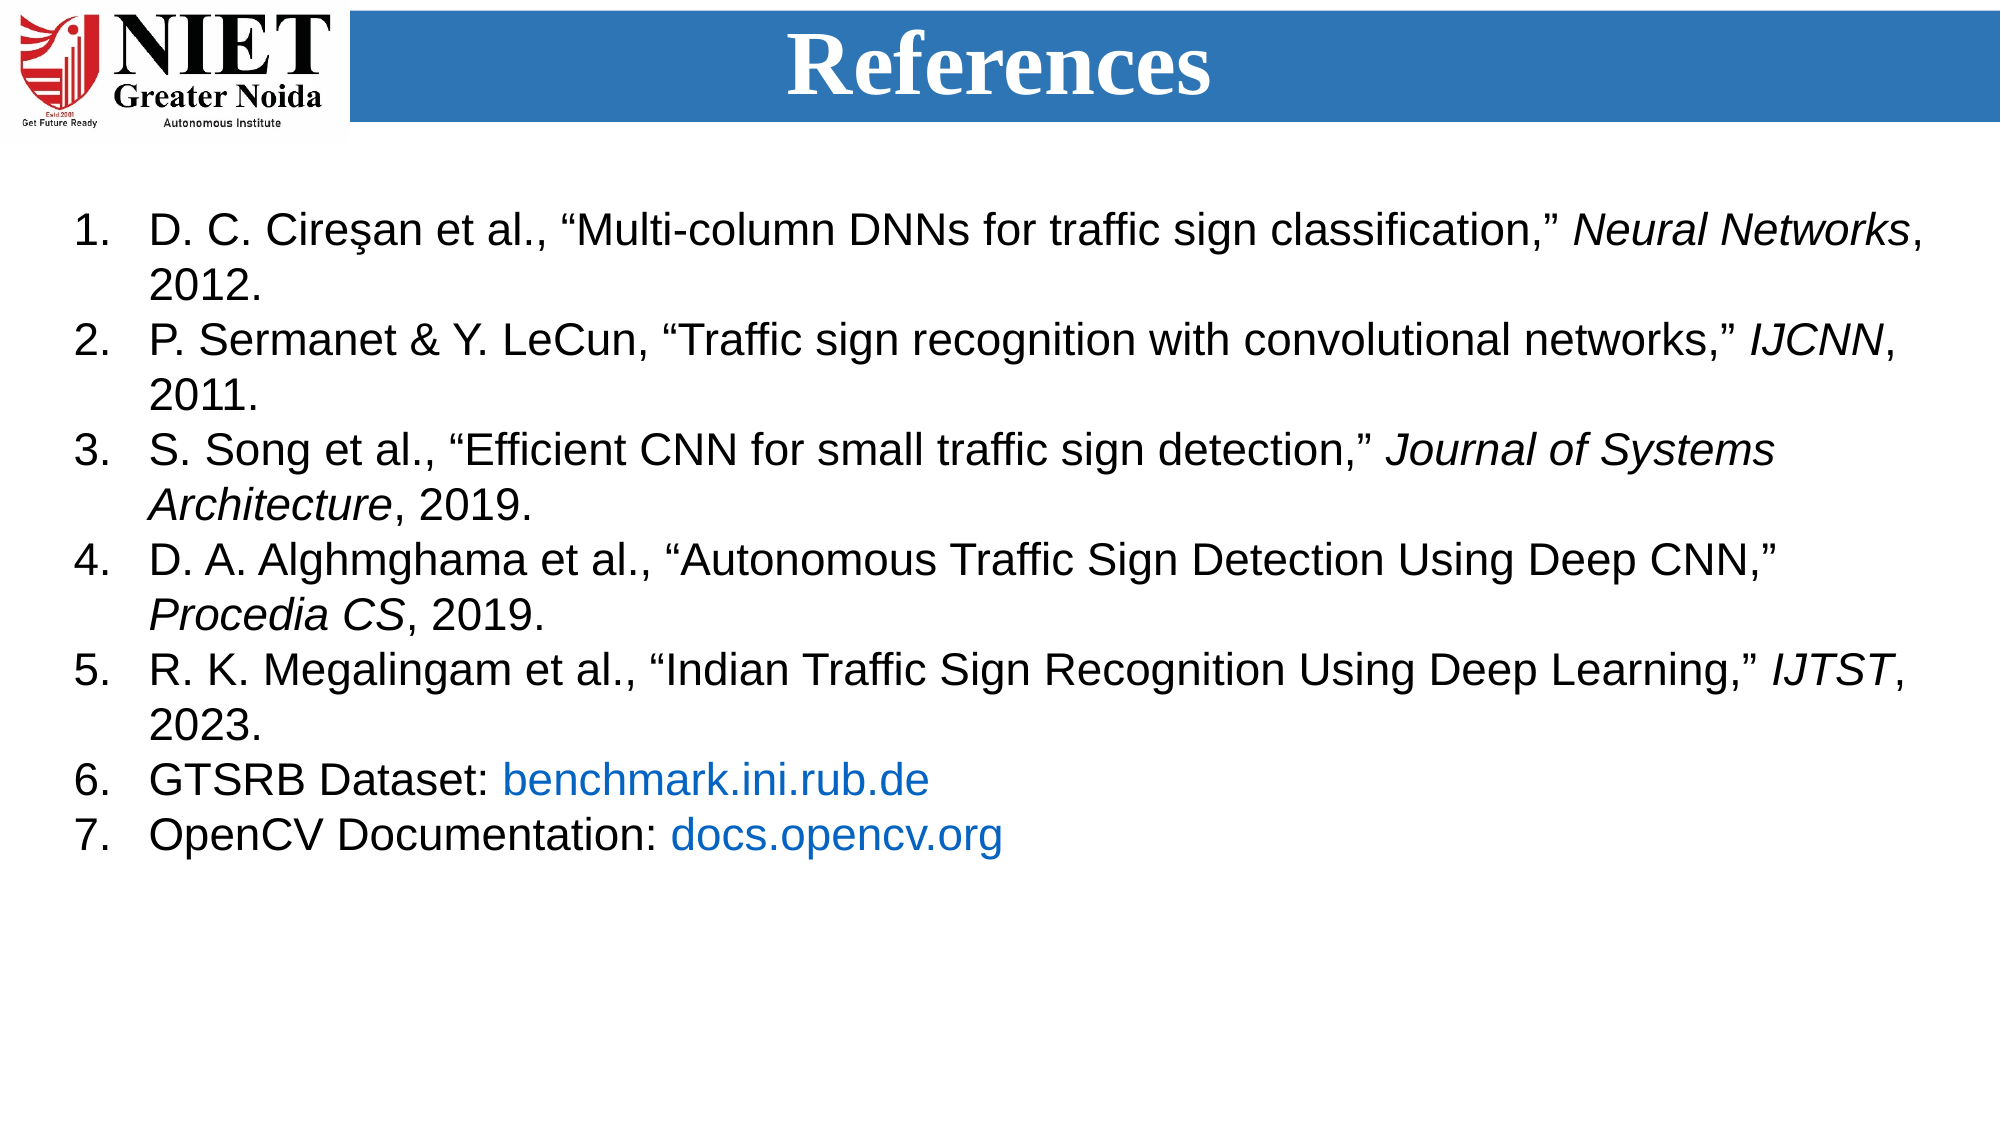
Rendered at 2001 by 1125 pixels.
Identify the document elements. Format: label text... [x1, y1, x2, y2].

title References [350, 10, 2000, 122]
text_box D. C. Cireşan et al., “Multi-column DNNs for traffic sign classification,” Neural Networks, 2012. P. Sermanet & Y. LeCun, “Traffic sign recognition with convolutional networks,” IJCNN, 2011. S. Song et al., “Efficient CNN for small traffic sign detection,” Journal of Systems Architecture, 2019. D. A. Alghmghama et al., “Autonomous Traffic Sign Detection Using Deep CNN,” Procedia CS, 2019. R. K. Megalingam et al., “Indian Traffic Sign Recognition Using Deep Learning,” IJTST, 2023. GTSRB Dataset: benchmark.ini.rub.de OpenCV Documentation: docs.opencv.org [58, 192, 1942, 930]
picture [0, 0, 350, 143]
